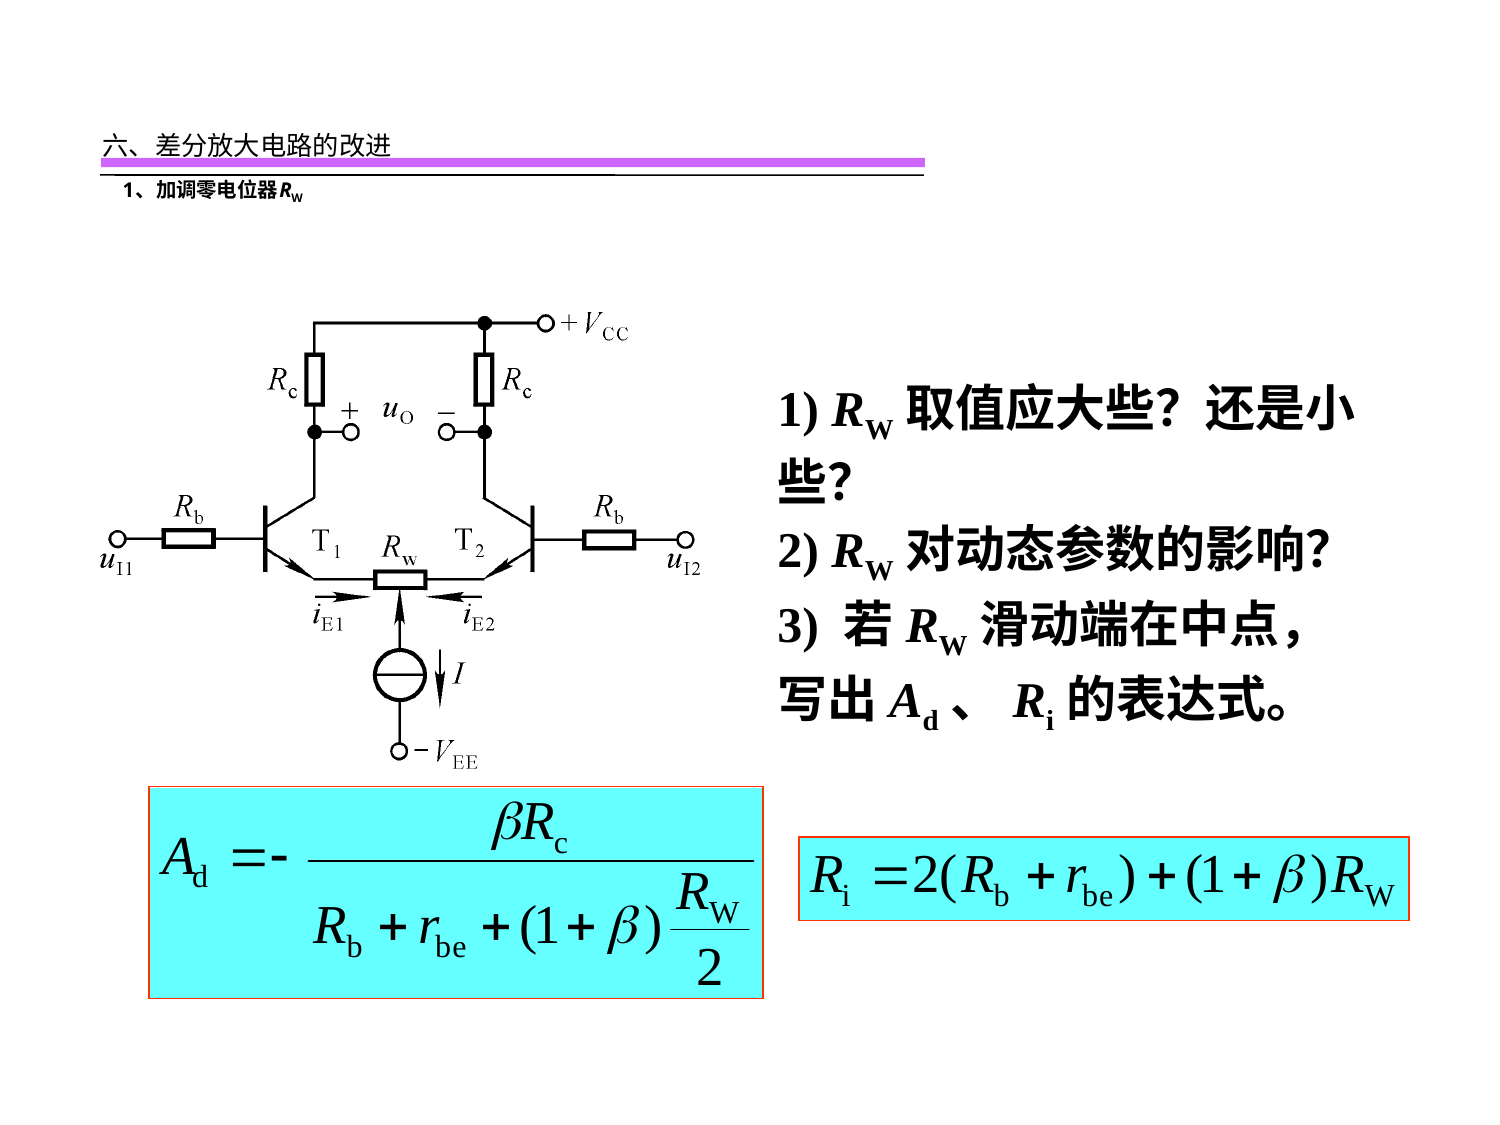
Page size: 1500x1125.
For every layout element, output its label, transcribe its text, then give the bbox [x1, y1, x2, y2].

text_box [99, 162, 925, 175]
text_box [149, 787, 763, 998]
picture [99, 312, 700, 769]
title 六、差分放大电路的改进 1、加调零电位器RW [87, 112, 1363, 213]
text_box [799, 837, 1409, 920]
text_box 1) RW取值应大些？还是小些？ 2) RW对动态参数的影响？ 3) 若RW滑动端在中点，写出Ad、Ri的表达式。 [762, 362, 1388, 744]
